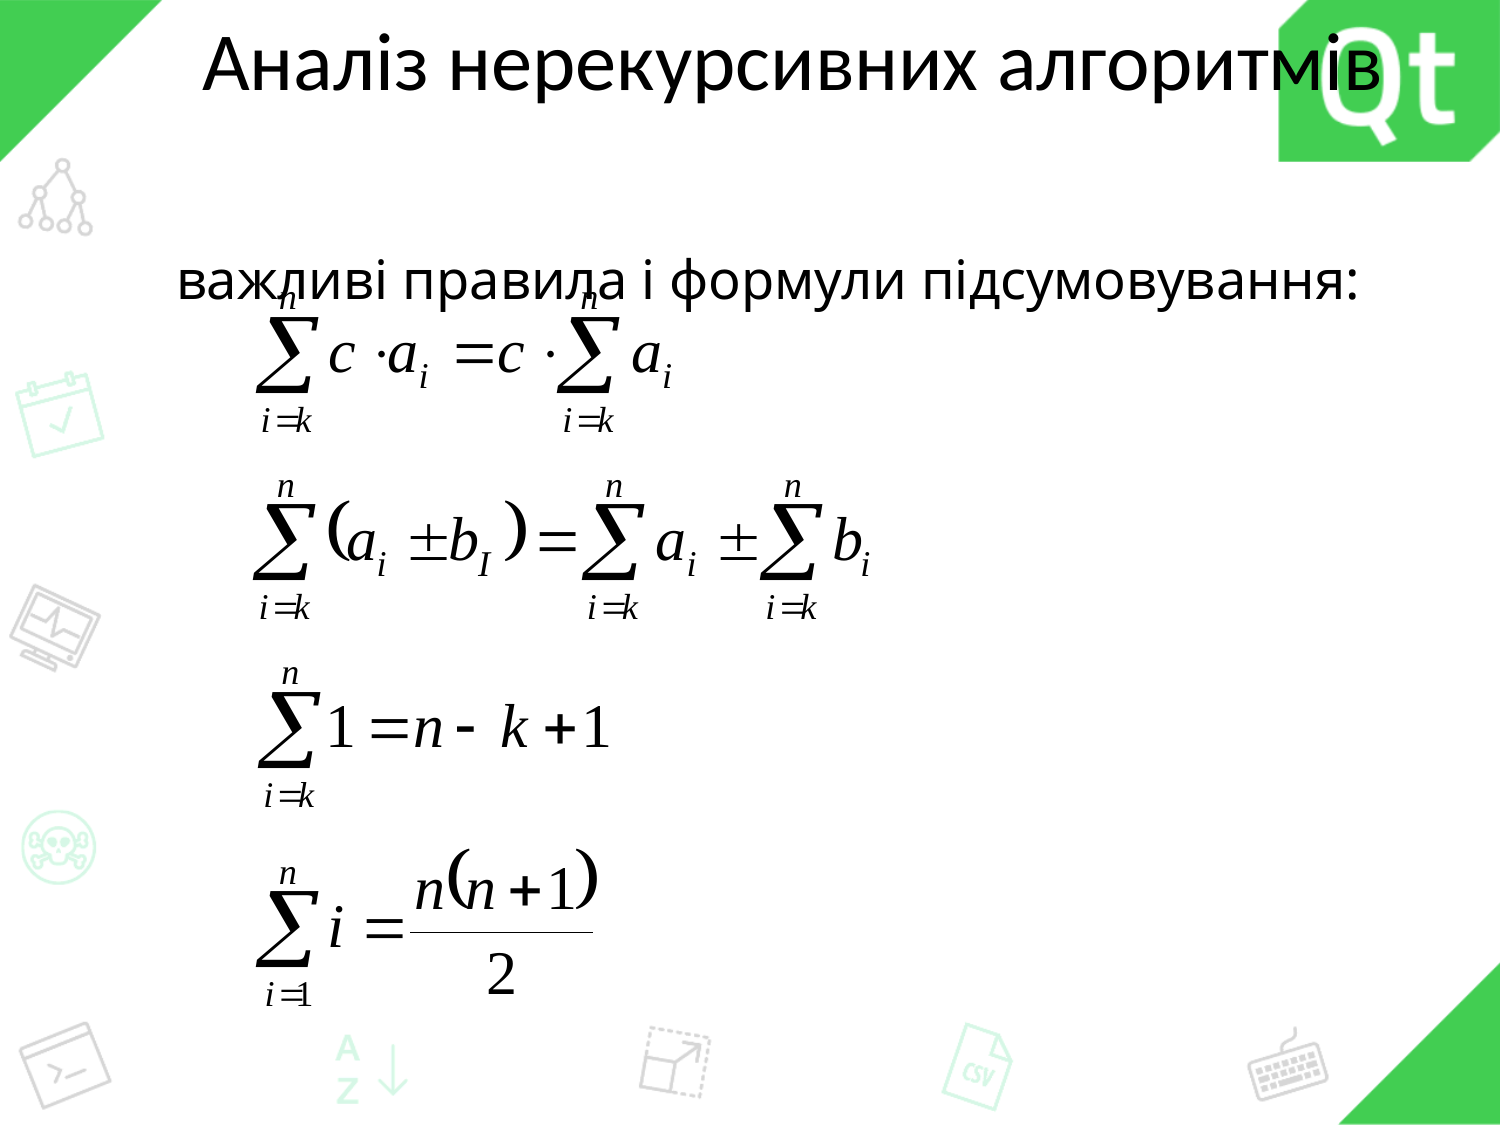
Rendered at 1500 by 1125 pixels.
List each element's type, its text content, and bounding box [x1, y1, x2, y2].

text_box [243, 456, 891, 634]
picture [0, 0, 1500, 1125]
title Аналіз нерекурсивних алгоритмів [161, 0, 1425, 114]
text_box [245, 269, 692, 446]
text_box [248, 644, 617, 821]
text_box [245, 843, 604, 1020]
list важливі правила і формули підсумовування: [161, 238, 1425, 325]
